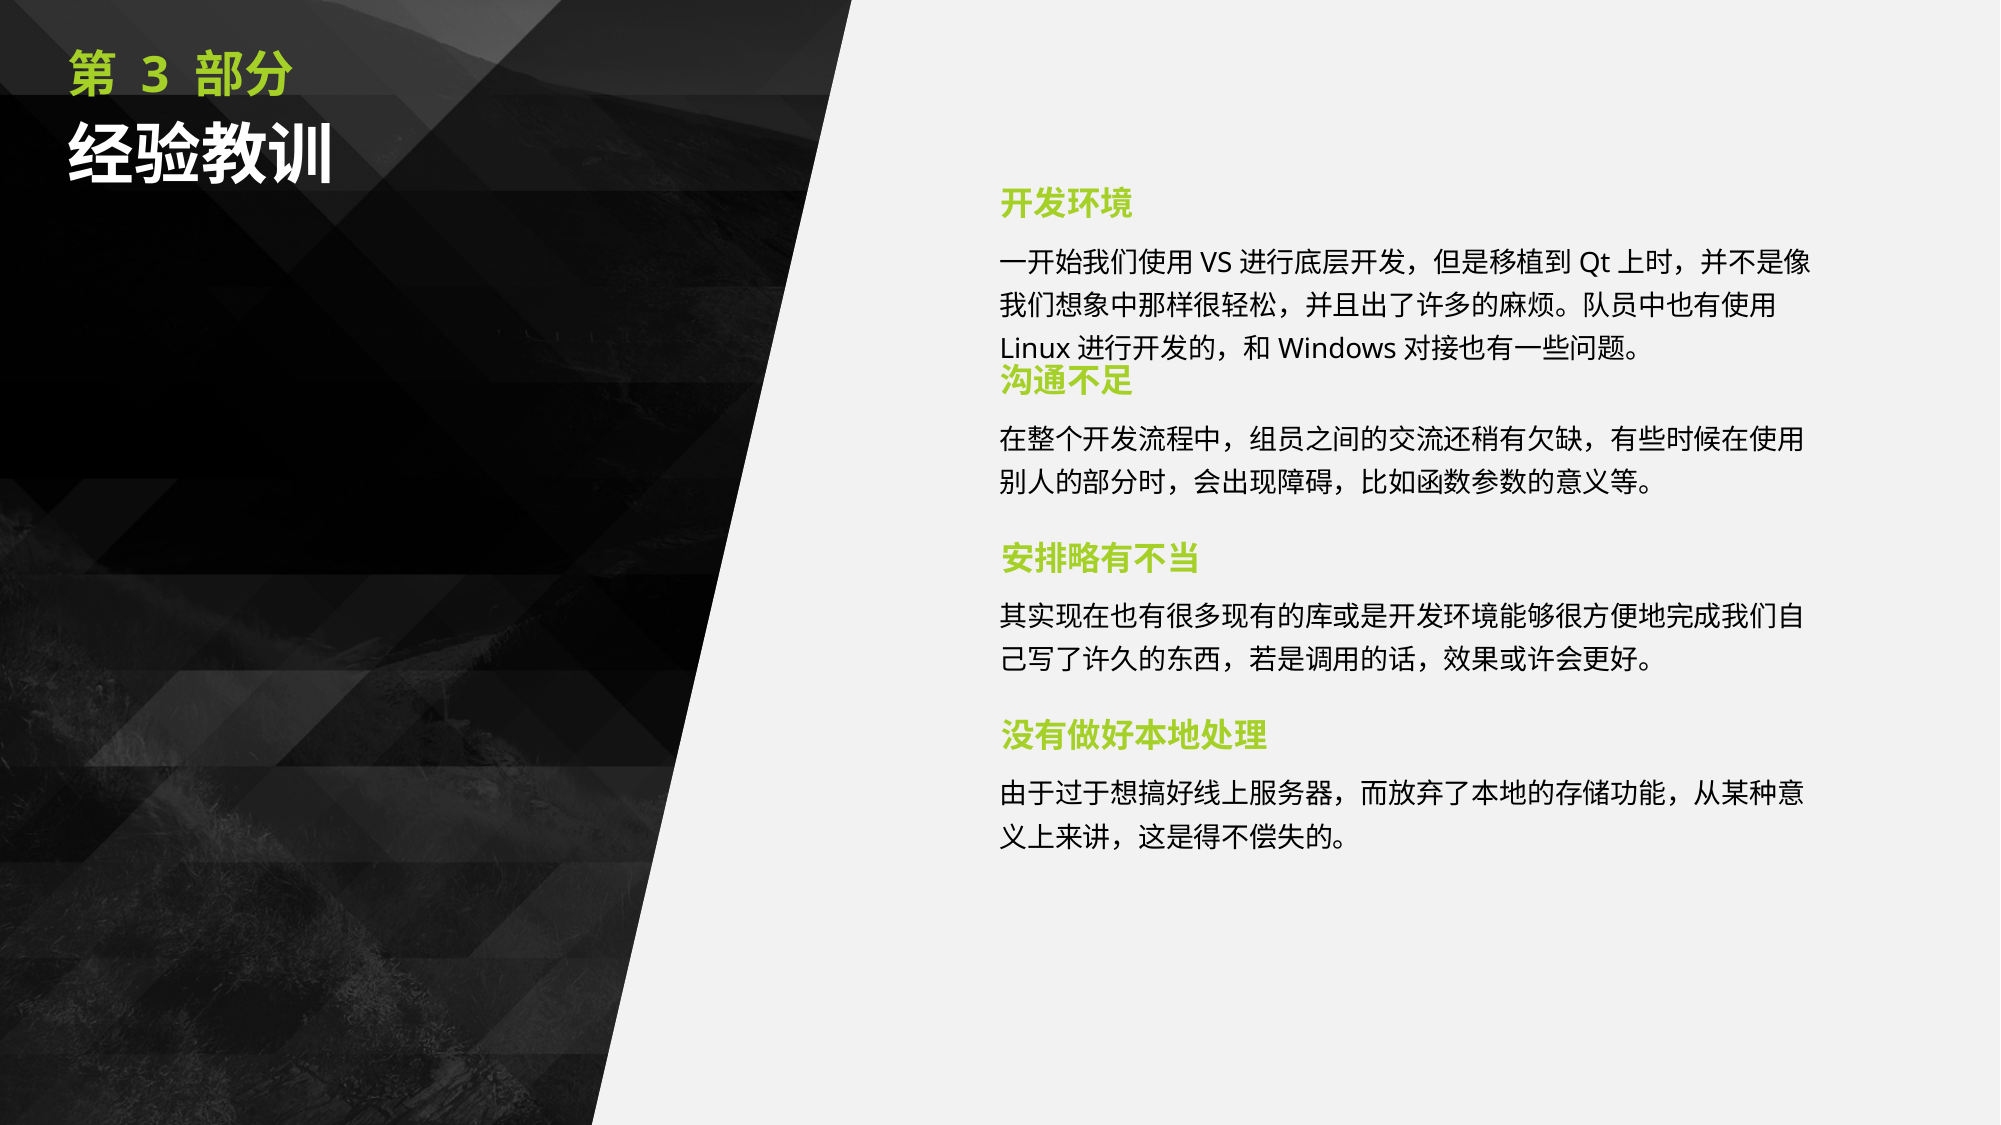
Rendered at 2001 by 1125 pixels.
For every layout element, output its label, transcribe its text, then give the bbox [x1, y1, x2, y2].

picture [0, 0, 851, 1125]
text_box 一开始我们使用VS进行底层开发，但是移植到Qt上时，并不是像我们想象中那样很轻松，并且出了许多的麻烦。队员中也有使用Linux进行开发的，和Windows对接也有一些问题。 [984, 227, 1827, 372]
text_box 其实现在也有很多现有的库或是开发环境能够很方便地完成我们自己写了许久的东西，若是调用的话，效果或许会更好。 [984, 581, 1827, 683]
text_box 安排略有不当 [986, 529, 1216, 584]
text_box 沟通不足 [985, 352, 1149, 407]
list 第 3 部分 [52, 41, 630, 112]
list 经验教训 [52, 113, 629, 198]
text_box 开发环境 [985, 174, 1149, 230]
text_box 由于过于想搞好线上服务器，而放弃了本地的存储功能，从某种意义上来讲，这是得不偿失的。 [984, 758, 1827, 861]
text_box 在整个开发流程中，组员之间的交流还稍有欠缺，有些时候在使用别人的部分时，会出现障碍，比如函数参数的意义等。 [984, 404, 1827, 506]
text_box 没有做好本地处理 [986, 706, 1283, 762]
